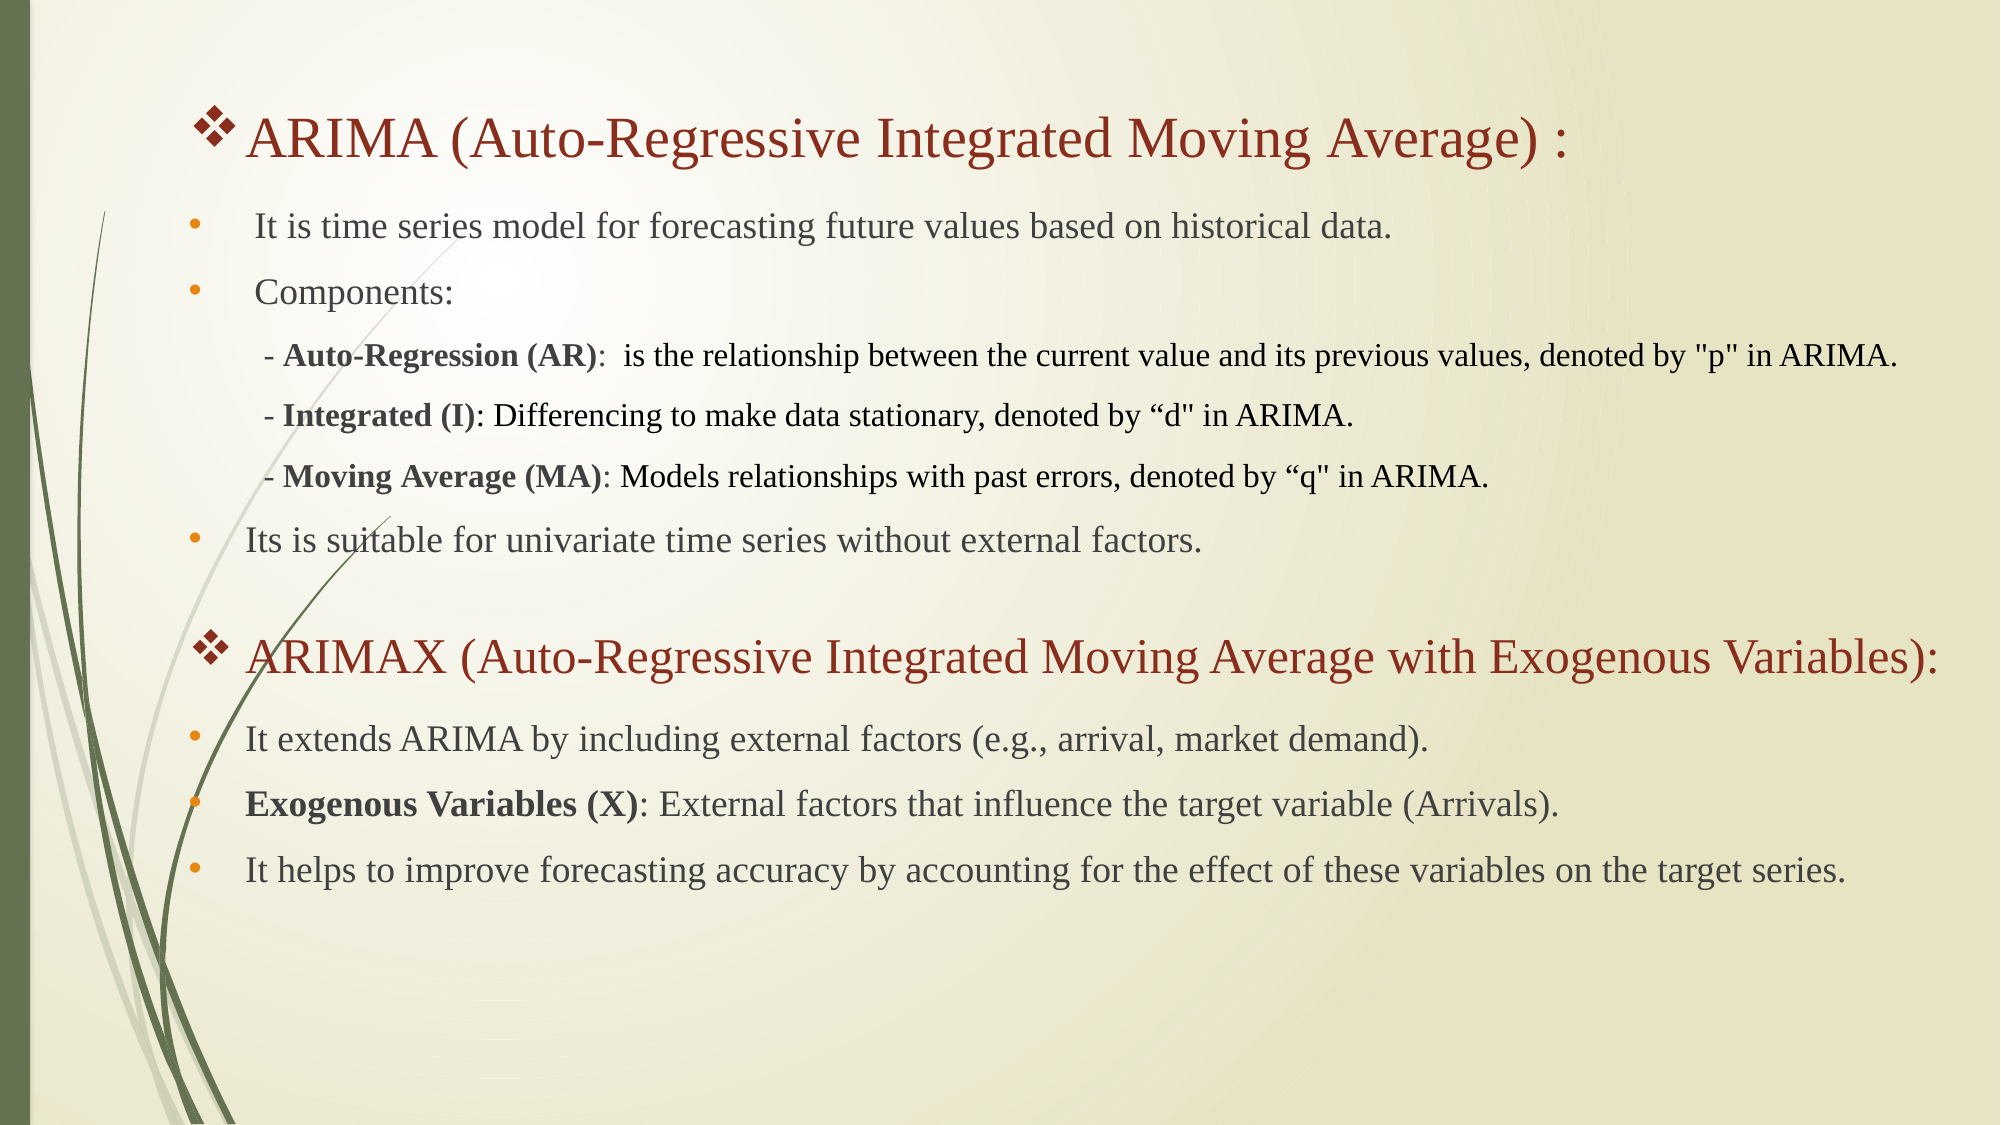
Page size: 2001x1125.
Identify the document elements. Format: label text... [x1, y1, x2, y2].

title ARIMA (Auto-Regressive Integrated Moving Average) : [173, 91, 1943, 190]
text_box ARIMAX (Auto-Regressive Integrated Moving Average with Exogenous Variables): [173, 616, 1968, 748]
text_box It extends ARIMA by including external factors (e.g., arrival, market demand). Exogenous Variables (X): External factors that influence the target variable (Arrivals). It helps to improve forecasting accuracy by accounting for the effect of these variables on the target series. [173, 705, 1886, 1113]
list It is time series model for forecasting future values based on historical data. Components: - Auto-Regression (AR): is the relationship between the current value and its previous values, denoted by "p" in ARIMA. - Integrated (I): Differencing to make data stationary, denoted by “d" in ARIMA. - Moving Average (MA): Models relationships with past errors, denoted by “q" in ARIMA. Its is suitable for univariate time series without external factors. [173, 193, 1922, 613]
